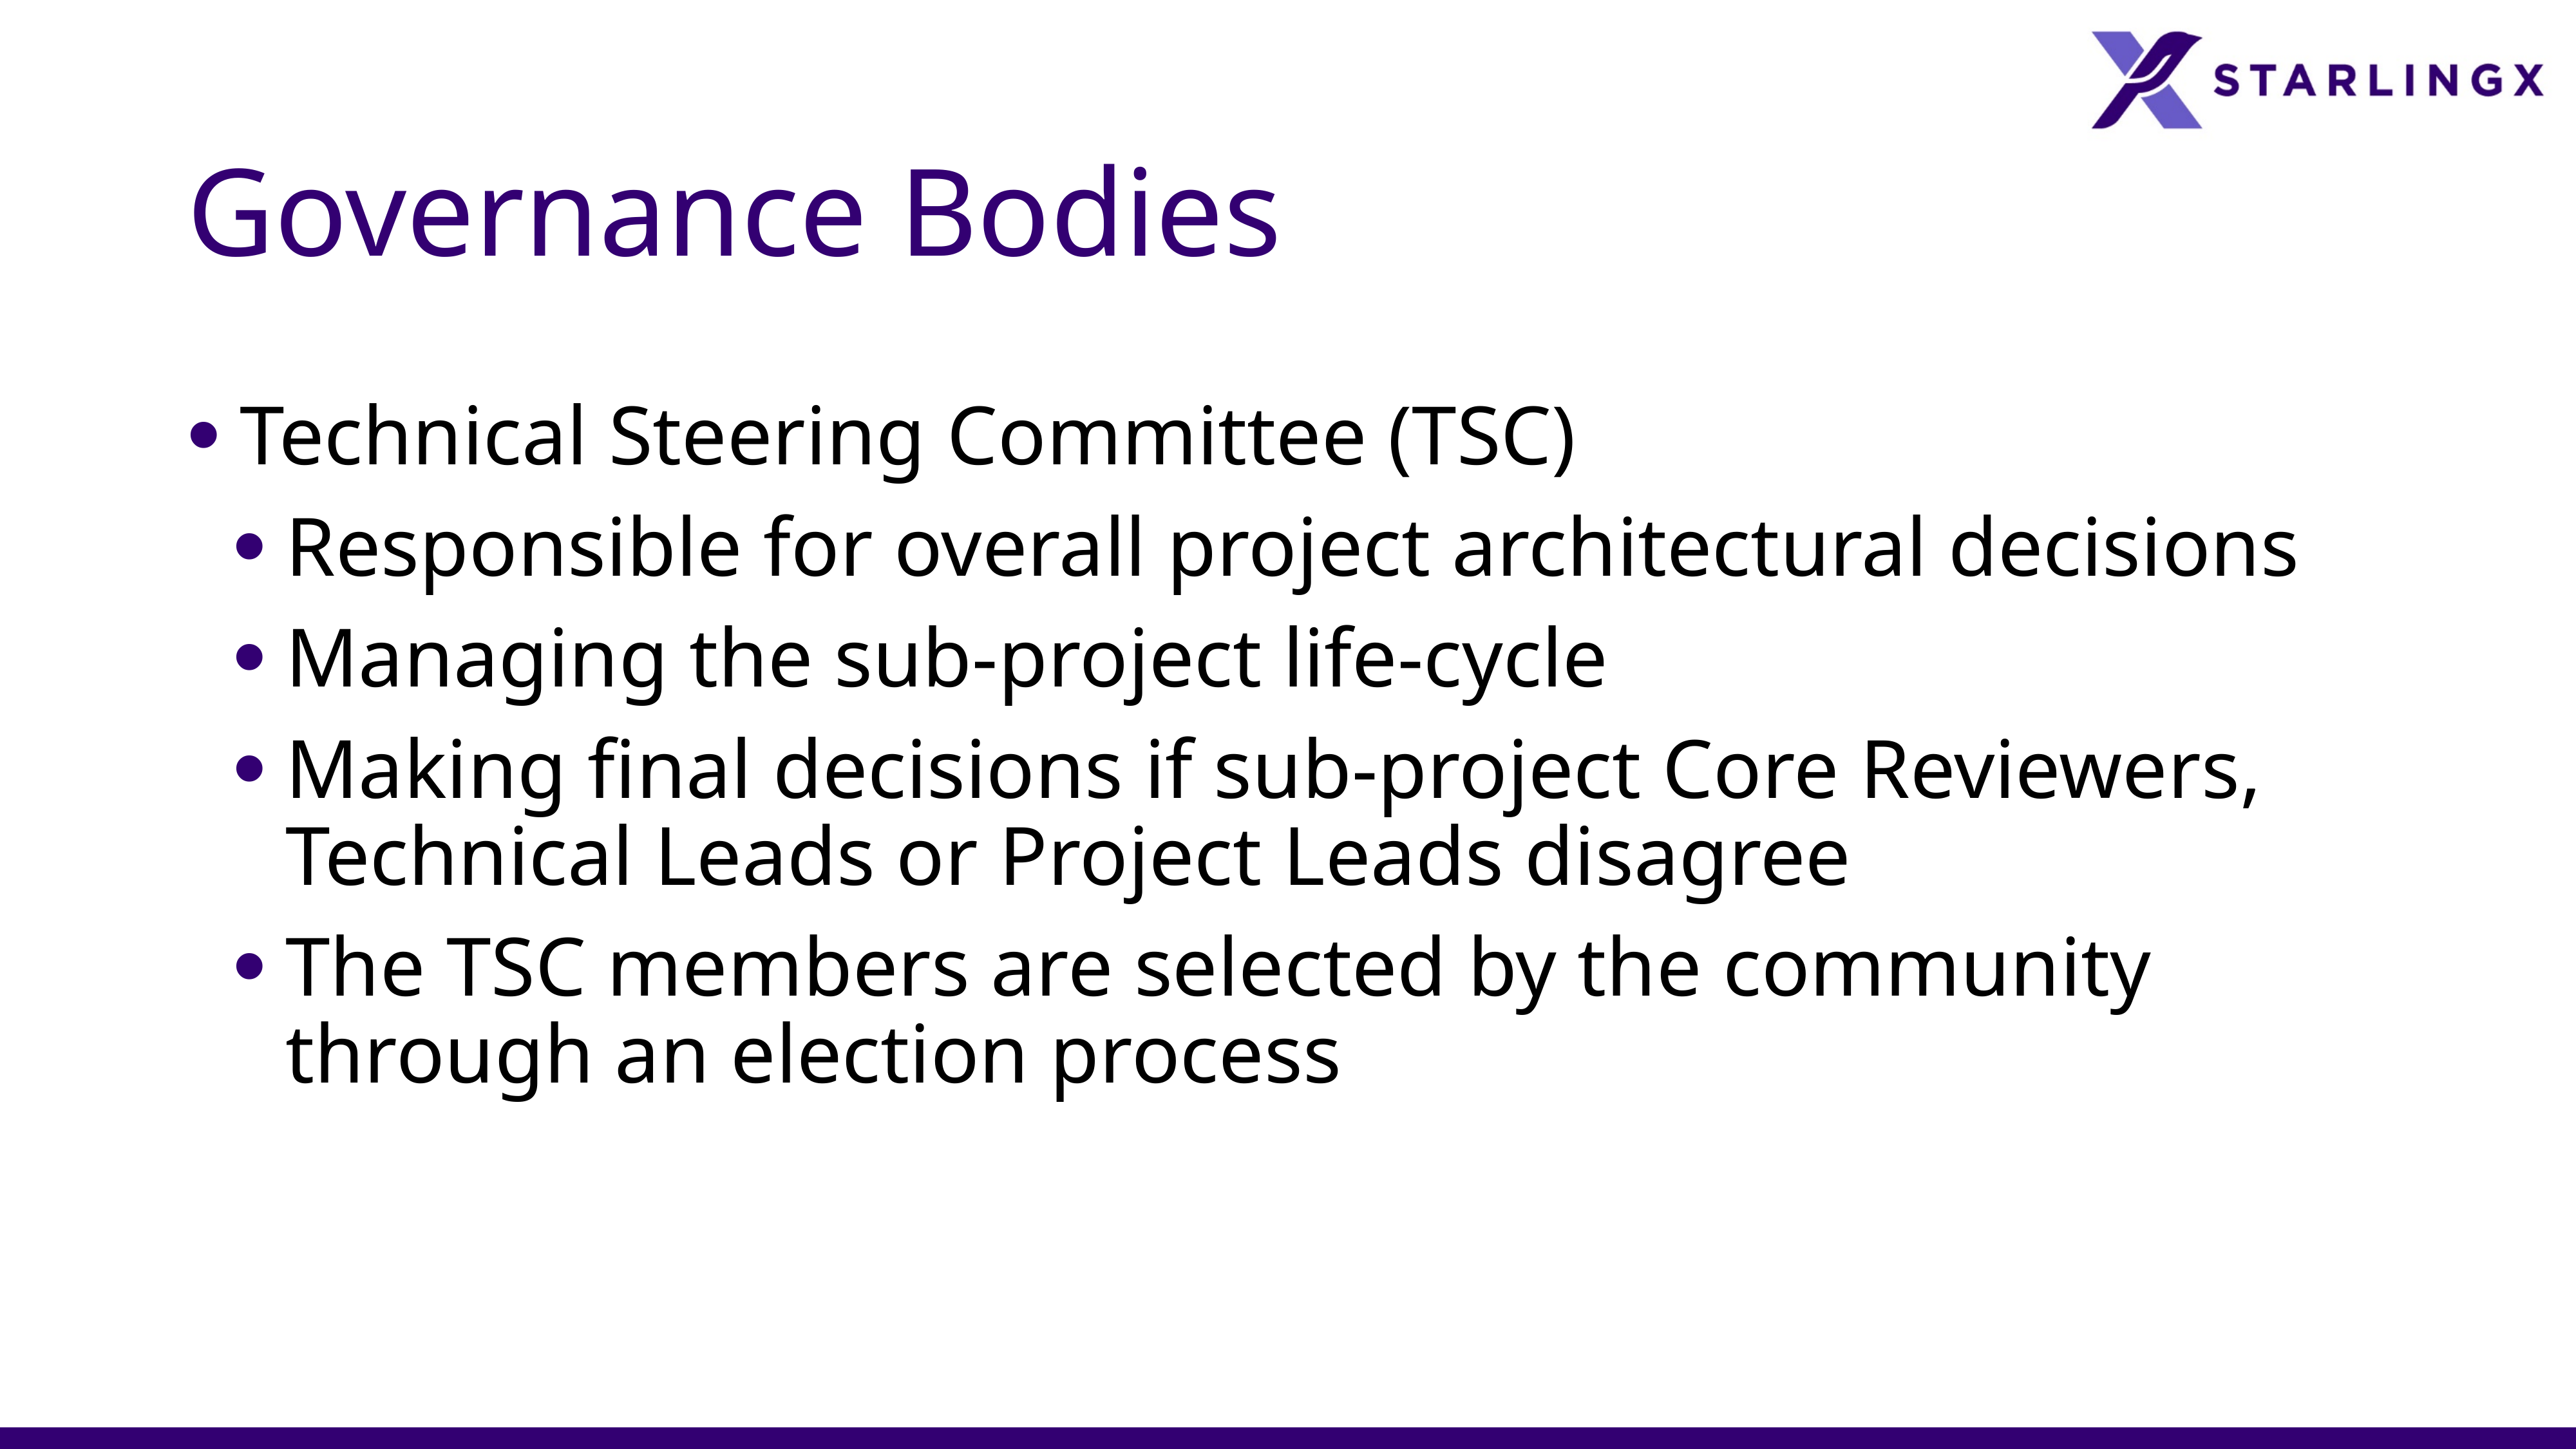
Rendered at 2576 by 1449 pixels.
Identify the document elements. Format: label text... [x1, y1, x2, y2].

title Governance Bodies [176, 76, 2400, 359]
list Technical Steering Committee (TSC) Responsible for overall project architectural decisions Managing the sub-project life-cycle Making final decisions if sub-project Core Reviewers, Technical Leads or Project Leads disagree The TSC members are selected by the community through an election process [176, 384, 2400, 1307]
picture [2060, 0, 2576, 161]
